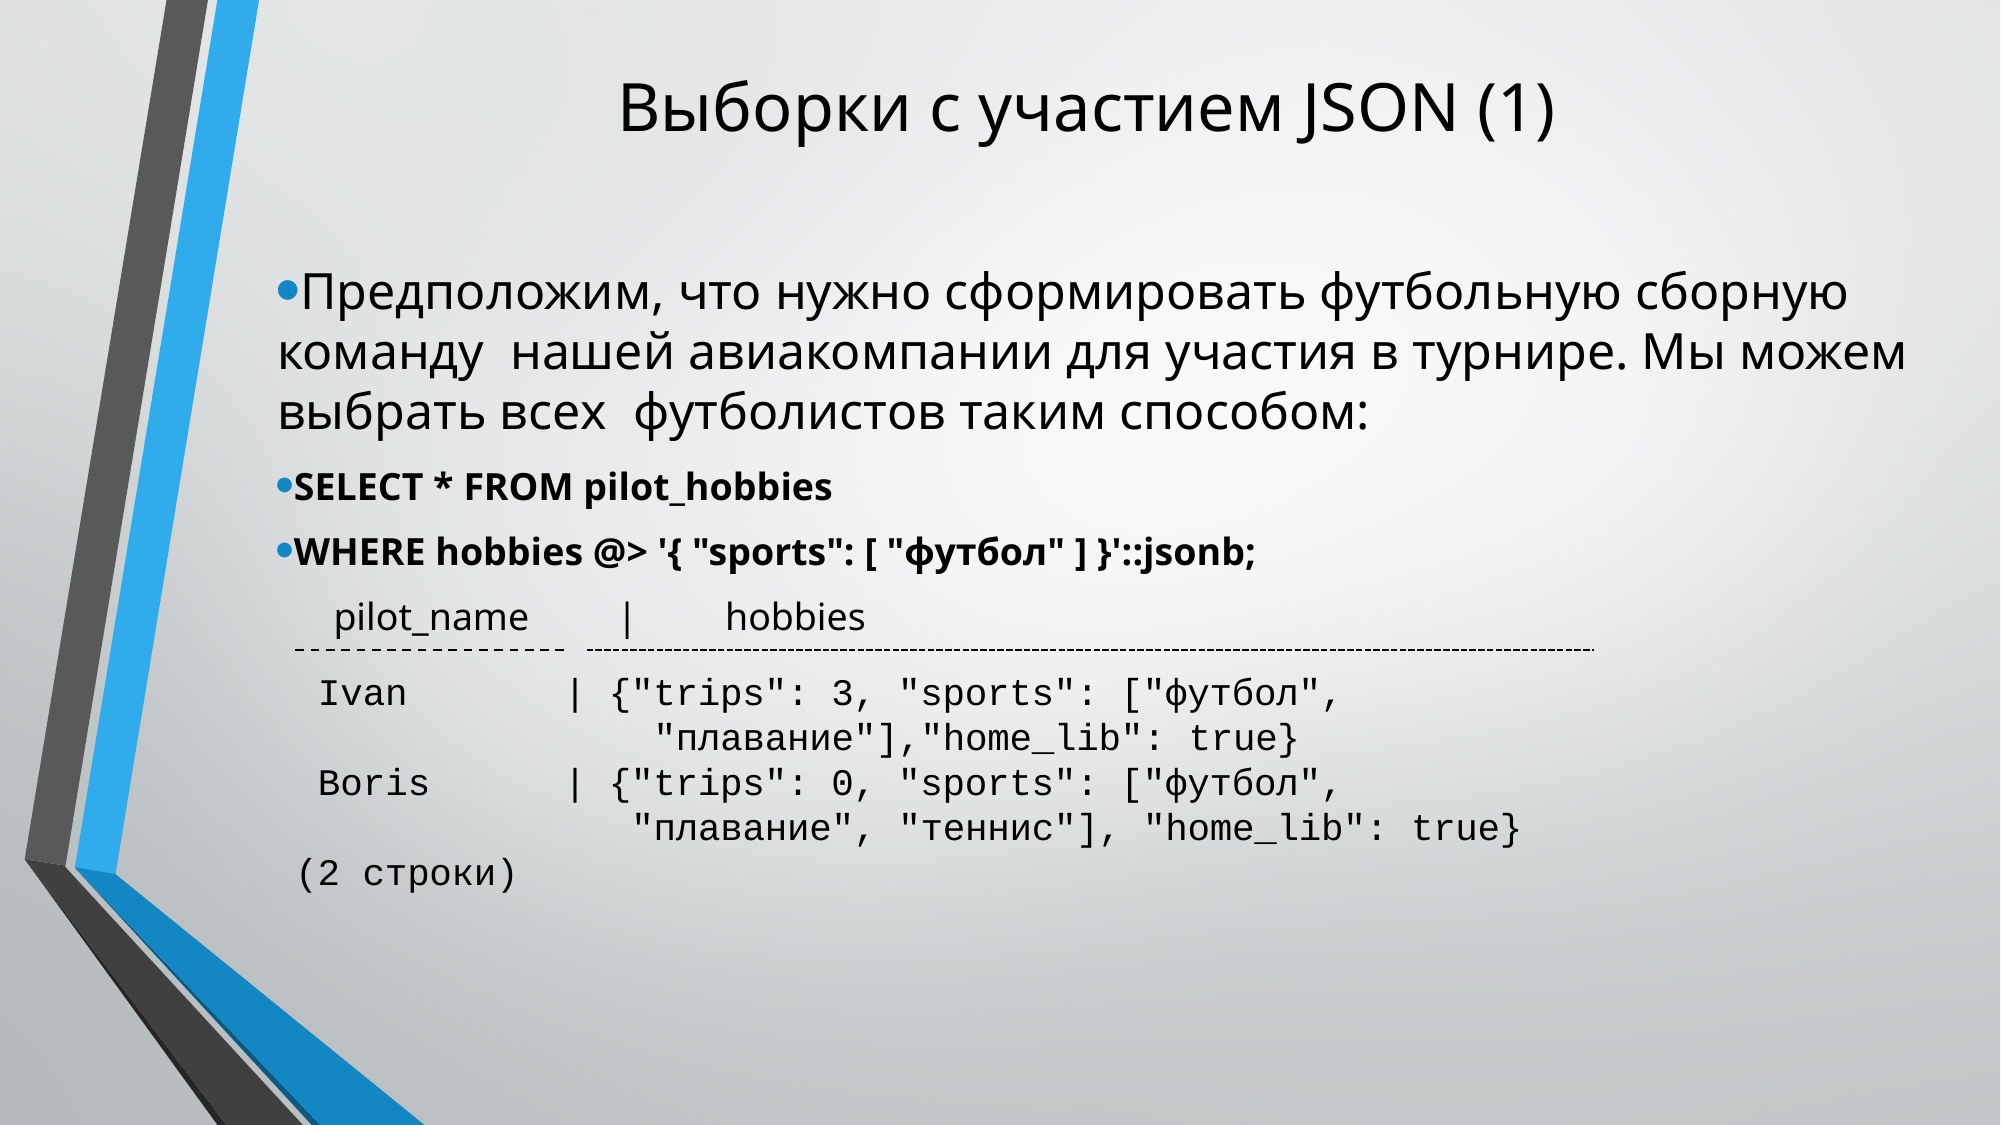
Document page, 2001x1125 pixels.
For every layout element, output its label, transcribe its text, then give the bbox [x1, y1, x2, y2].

text_box Boris [315, 755, 432, 803]
text_box (2 строки) [293, 845, 522, 893]
text_box Ivan [315, 665, 410, 713]
text_box | {"trips": 3, "sports": ["футбол", "плавание"],"home_lib": true} | {"trips": 0, "sports": ["футбол", "плавание", "теннис"], "home_lib": true} [562, 665, 1530, 848]
title Выборки с участием JSON (1) [332, 8, 1841, 160]
list Предположим, что нужно сформировать футбольную сборную команду нашей авиакомпании для участия в турнире. Мы можем выбрать всех футболистов таким способом: SELECT * FROM pilot_hobbies WHERE hobbies @> '{ "sports": [ "футбол" ] }'::jsonb; pilot_name | hobbies [275, 160, 2000, 800]
